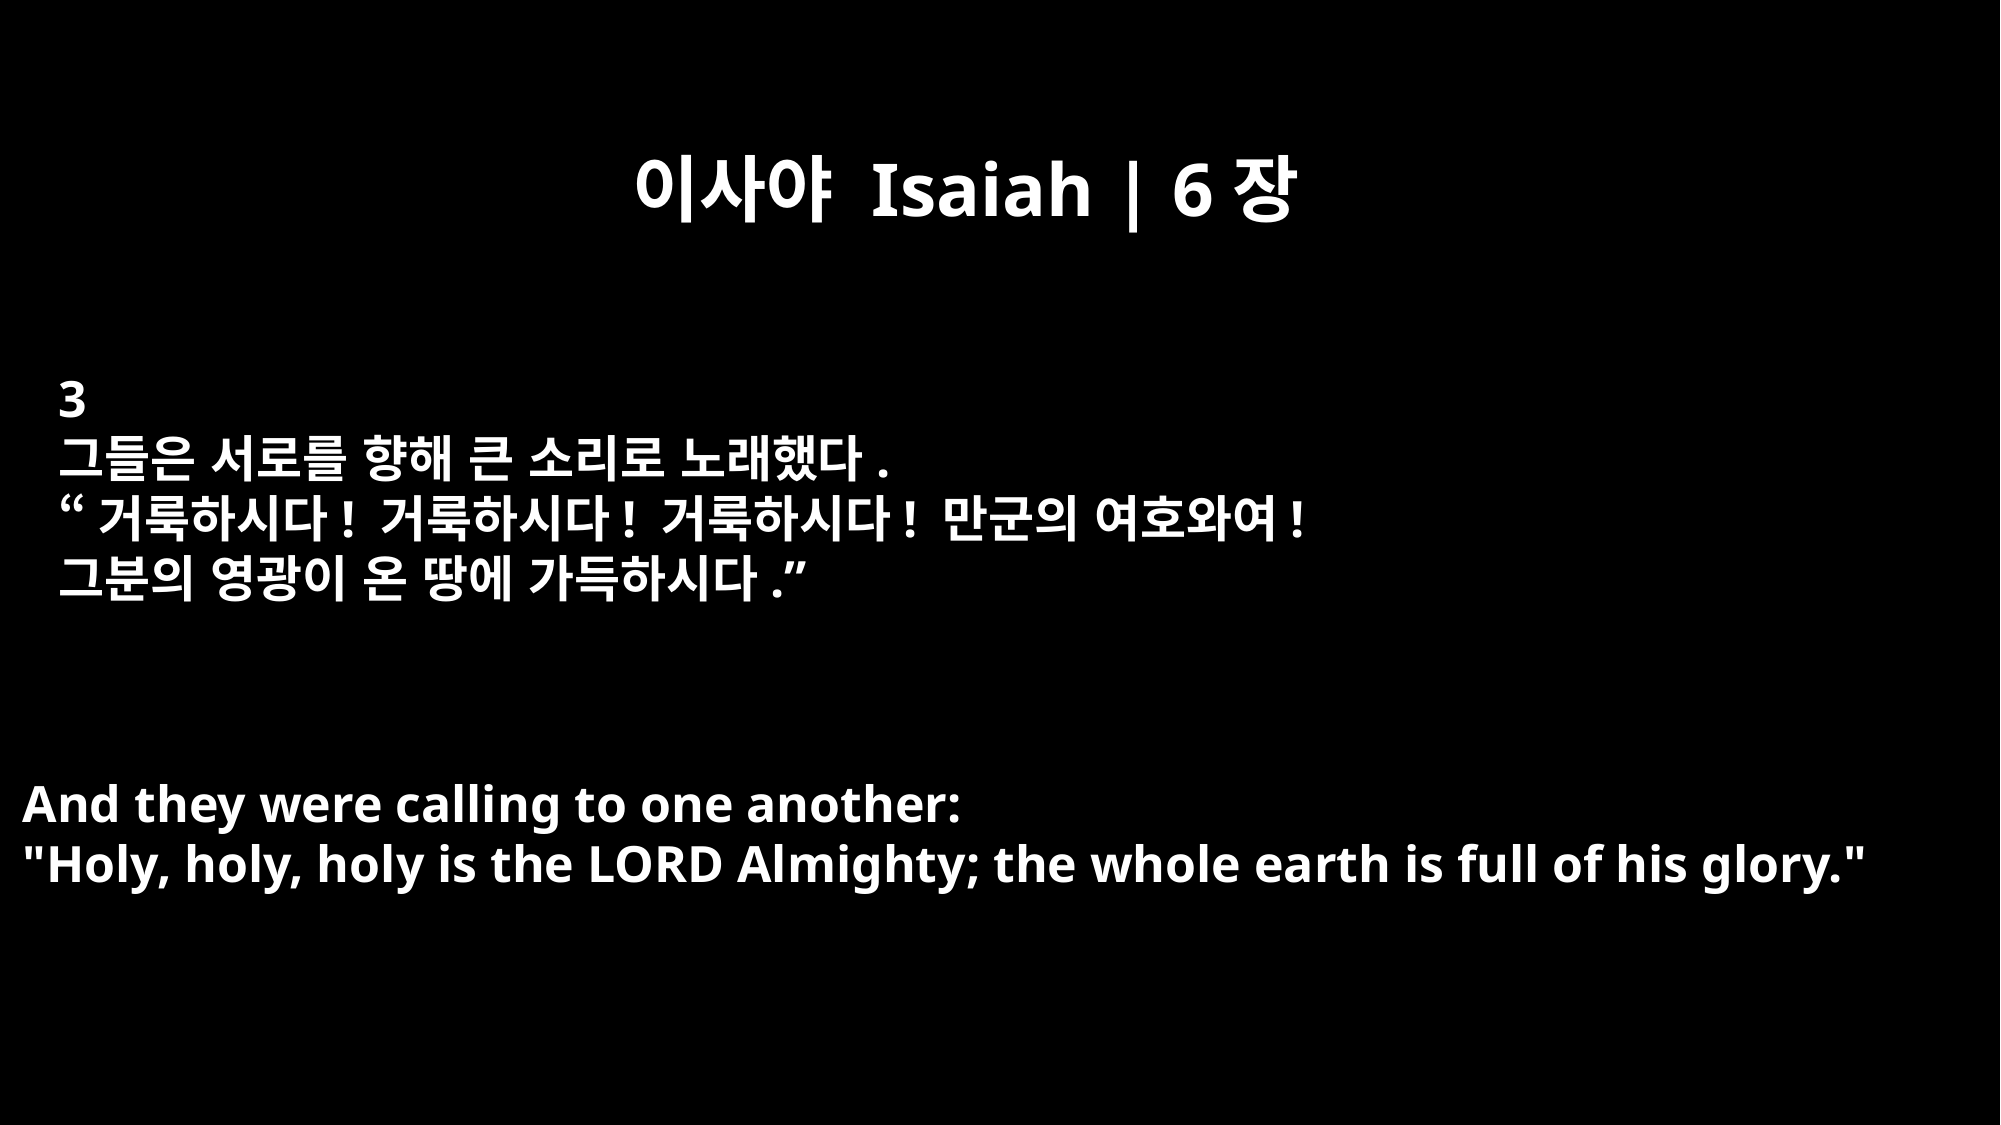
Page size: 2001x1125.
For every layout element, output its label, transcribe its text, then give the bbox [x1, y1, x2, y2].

text_box 3 그들은 서로를 향해 큰 소리로 노래했다. “거룩하시다! 거룩하시다! 거룩하시다! 만군의 여호와여! 그분의 영광이 온 땅에 가득하시다.” [43, 359, 1320, 615]
text_box And they were calling to one another: "Holy, holy, holy is the LORD Almighty; the whole earth is full of his glory." [7, 764, 1883, 900]
text_box 이사야 Isaiah | 6장 [617, 136, 1315, 239]
